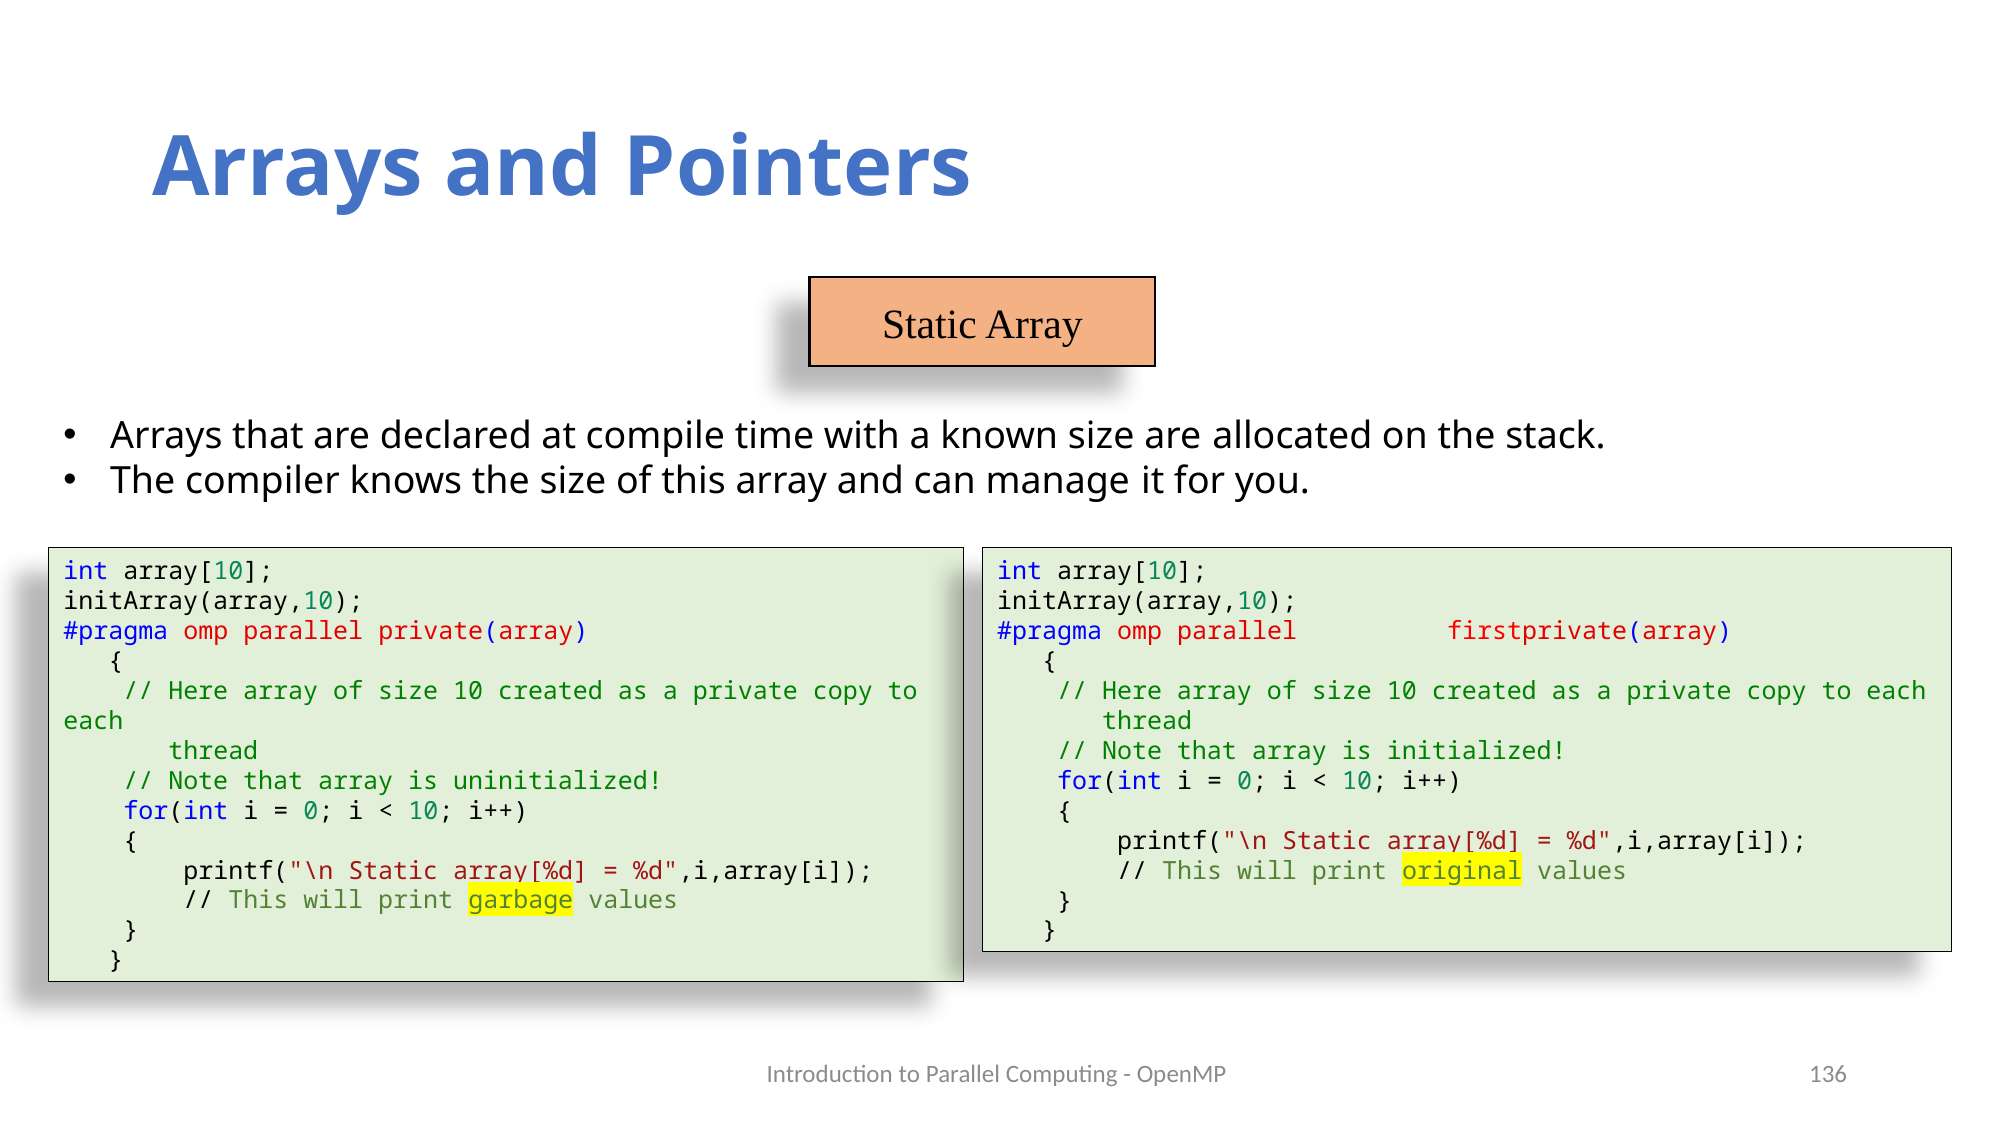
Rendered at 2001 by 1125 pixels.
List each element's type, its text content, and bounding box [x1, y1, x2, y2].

slide_number 136 [1412, 1042, 1863, 1103]
text_box Arrays that are declared at compile time with a known size are allocated on the stack. The compiler knows the size of this array and can manage it for you. [48, 403, 1795, 509]
text_box int array[10]; initArray(array,10); #pragma omp parallel private(array) { // Here array of size 10 created as a private copy to each thread // Note that array is uninitialized! for(int i = 0; i < 10; i++) { printf("\n Static array[%d] = %d",i,array[i]); // This will print garbage values } } [48, 547, 964, 982]
text_box int array[10]; initArray(array,10); #pragma omp parallel firstprivate(array) { // Here array of size 10 created as a private copy to each thread // Note that array is initialized! for(int i = 0; i < 10; i++) { printf("\n Static array[%d] = %d",i,array[i]); // This will print original values } } [982, 547, 1952, 952]
title Arrays and Pointers [137, 59, 1863, 278]
text_box Static Array [808, 276, 1156, 367]
footer Introduction to Parallel Computing - OpenMP [662, 1042, 1338, 1103]
